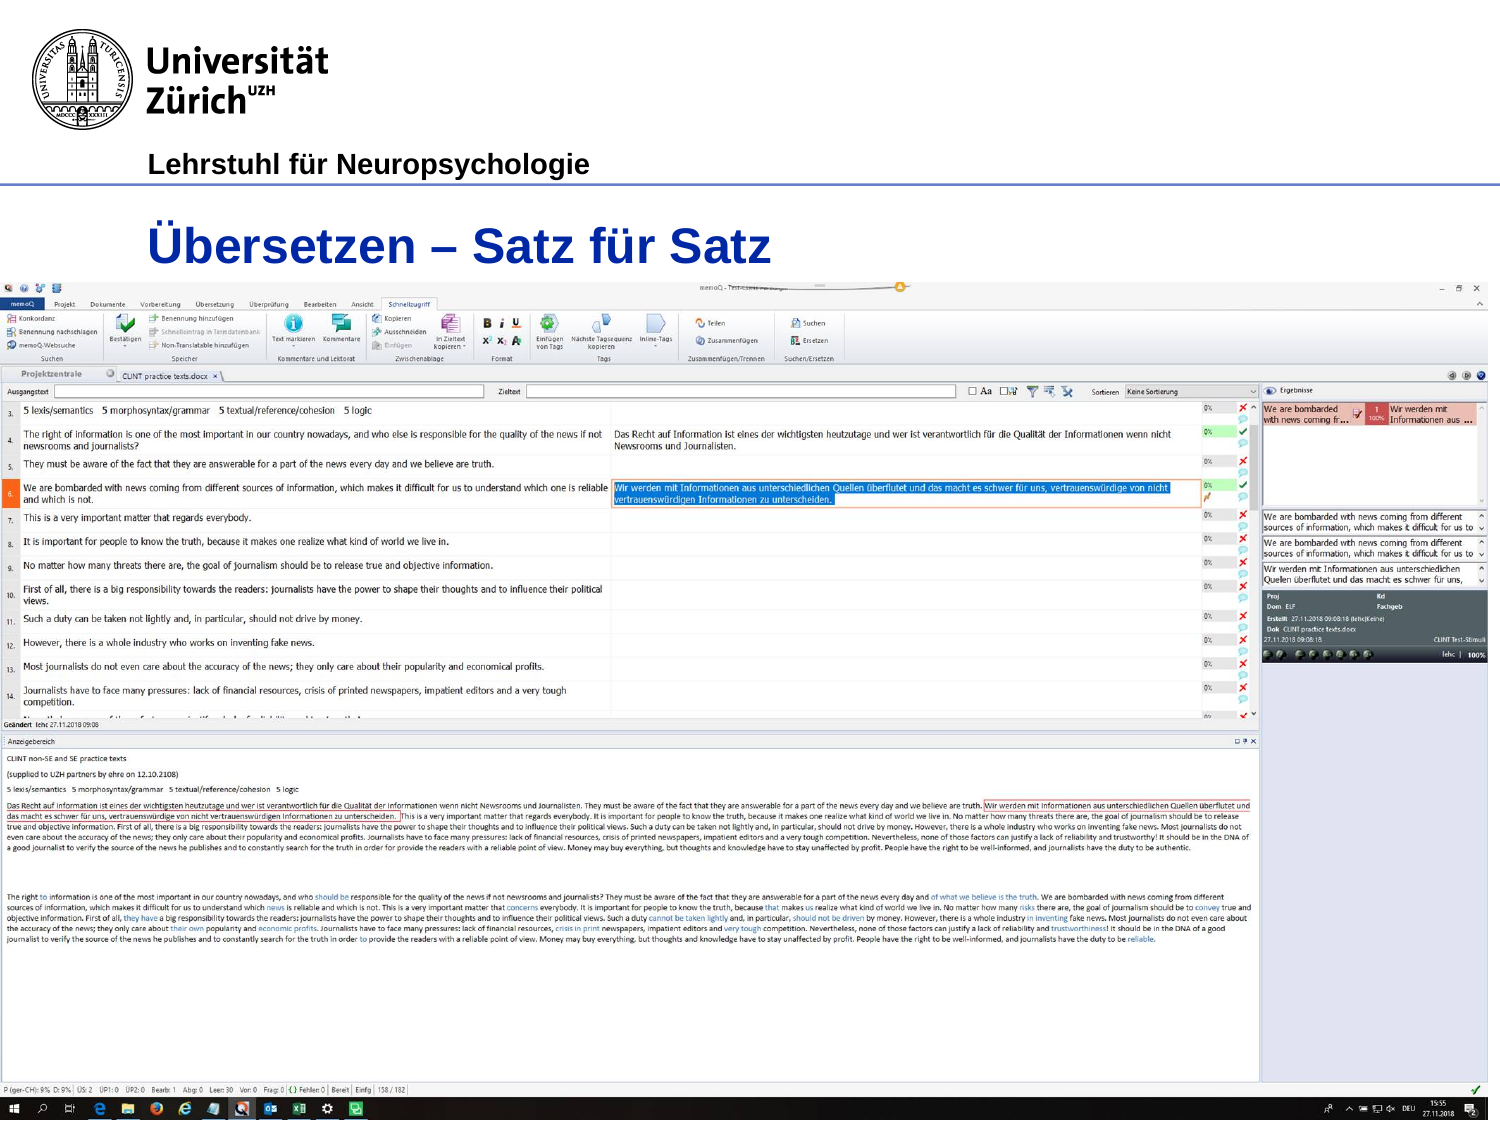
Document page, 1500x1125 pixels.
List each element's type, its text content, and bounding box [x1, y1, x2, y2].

picture [0, 282, 1488, 1120]
picture [26, 23, 334, 136]
title Übersetzen – Satz für Satz [147, 207, 1353, 281]
